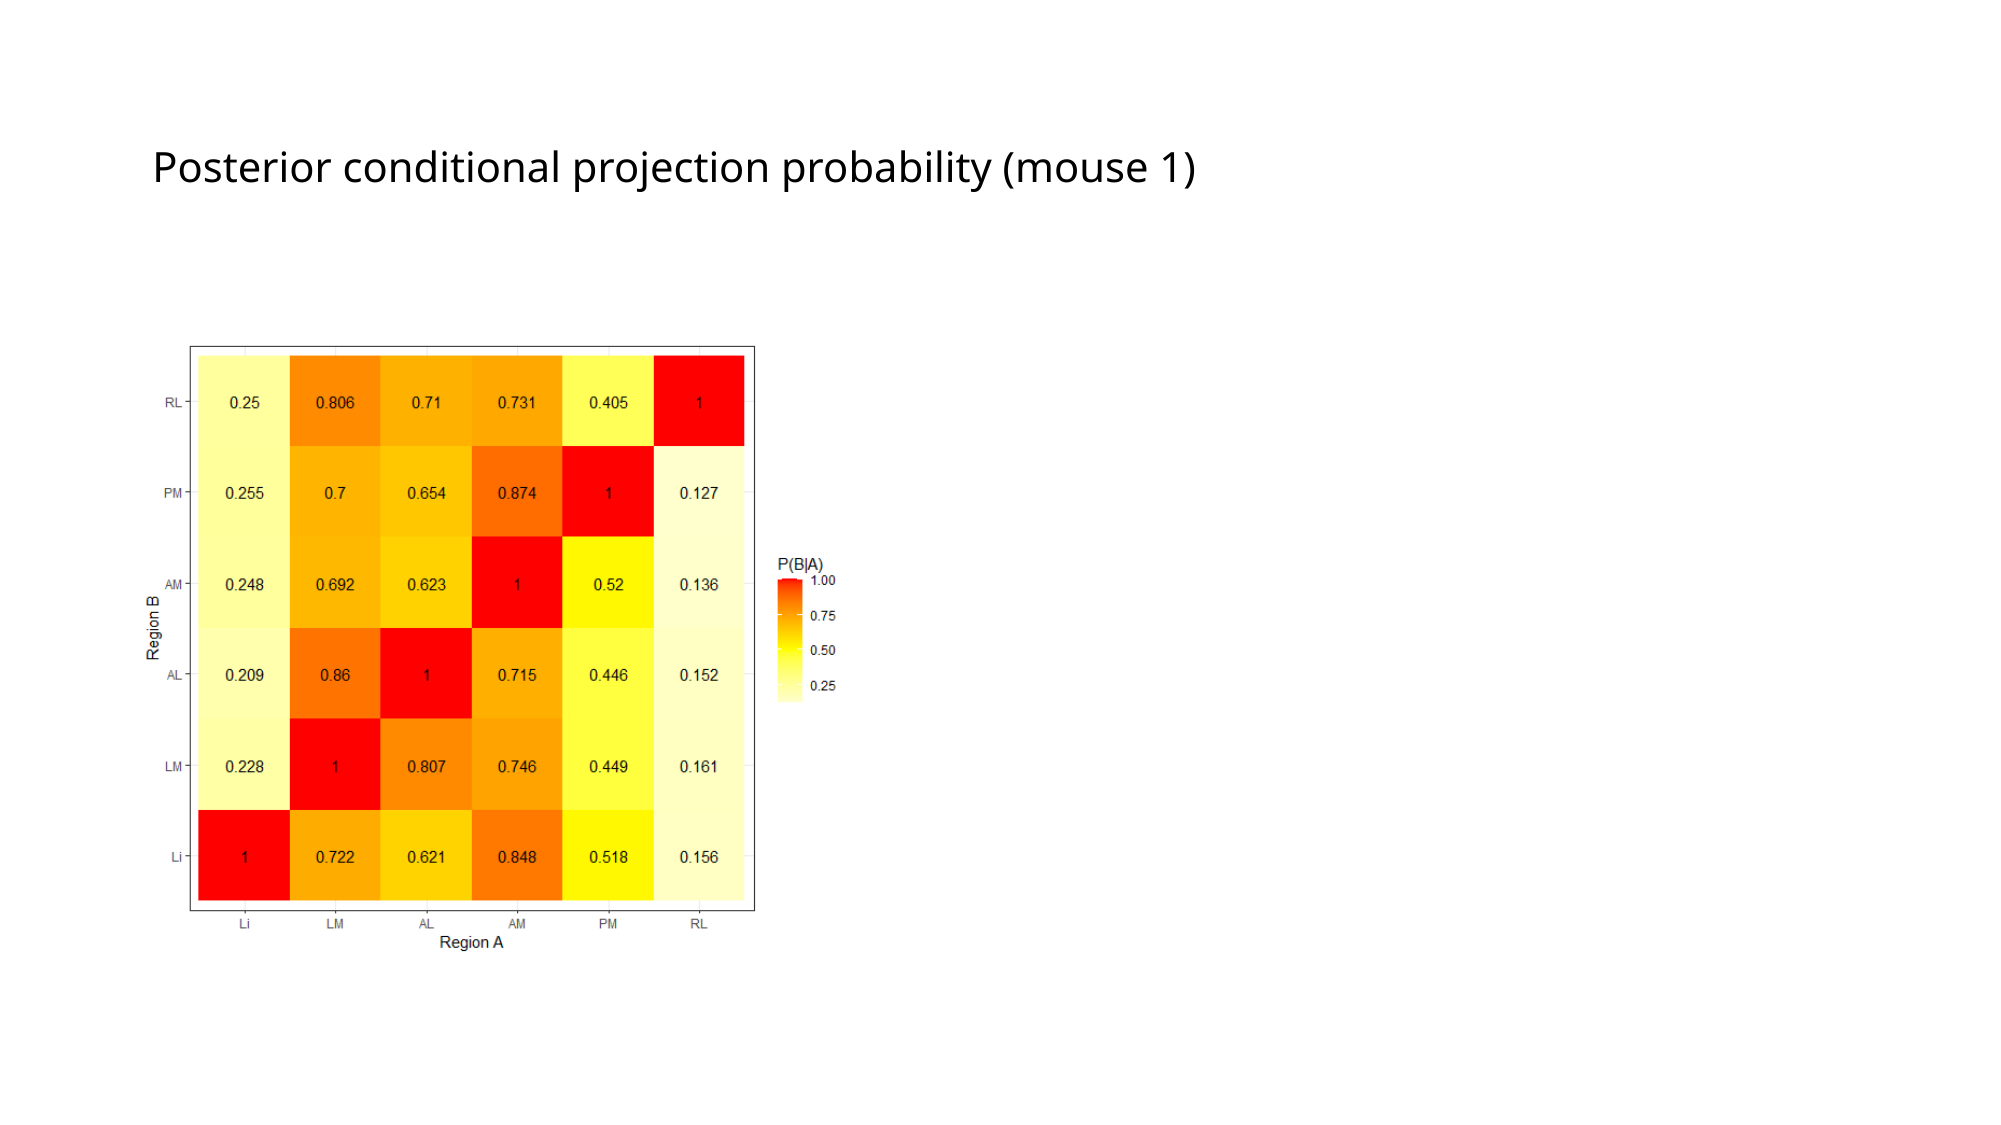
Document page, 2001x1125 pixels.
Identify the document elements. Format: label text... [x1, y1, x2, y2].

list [137, 291, 852, 1006]
title Posterior conditional projection probability (mouse 1) [137, 59, 1863, 278]
